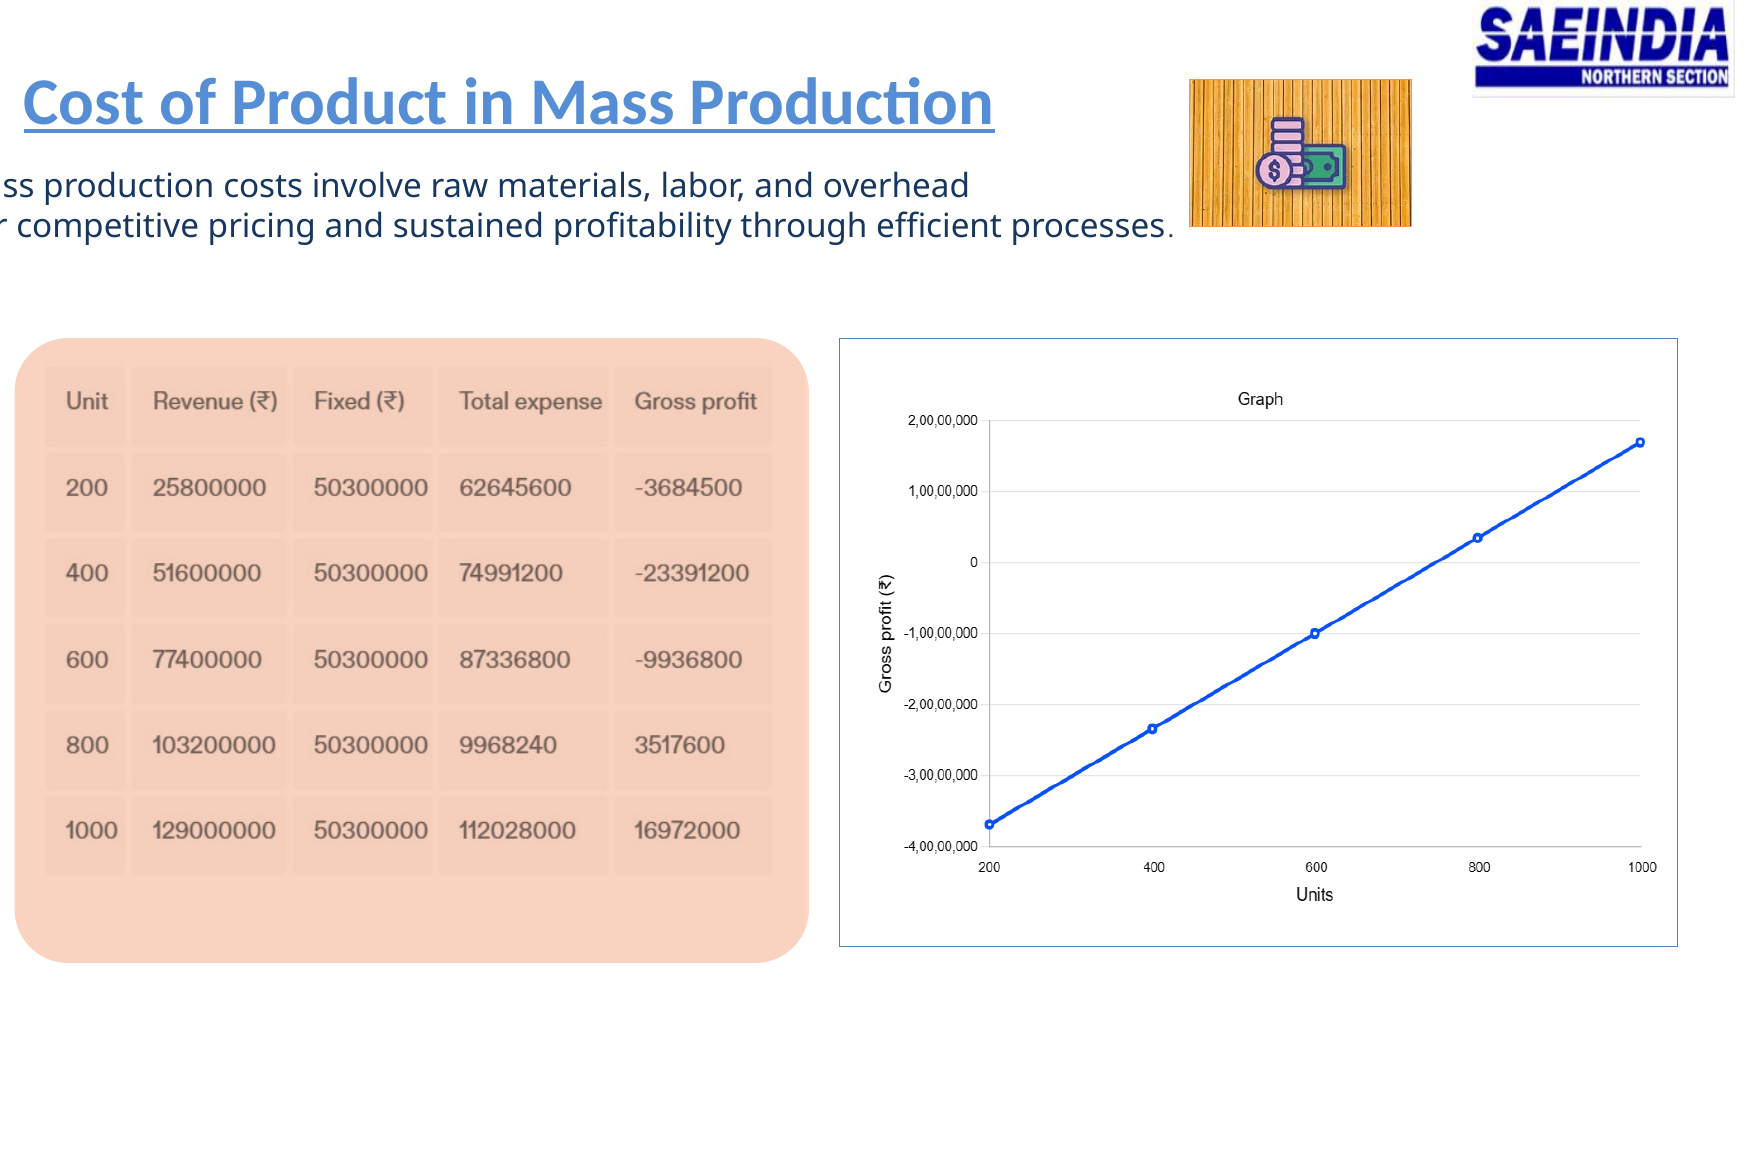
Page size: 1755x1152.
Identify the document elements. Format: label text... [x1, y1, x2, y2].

picture [1189, 79, 1412, 227]
picture [14, 337, 810, 964]
text_box Cost of Product in Mass Production [8, 50, 1011, 145]
picture [839, 337, 1678, 947]
picture [1472, 0, 1736, 98]
text_box Mass production costs involve raw materials, labor, and overhead for competitive pricing and sustained profitability through efficient processes. [0, 156, 1190, 252]
